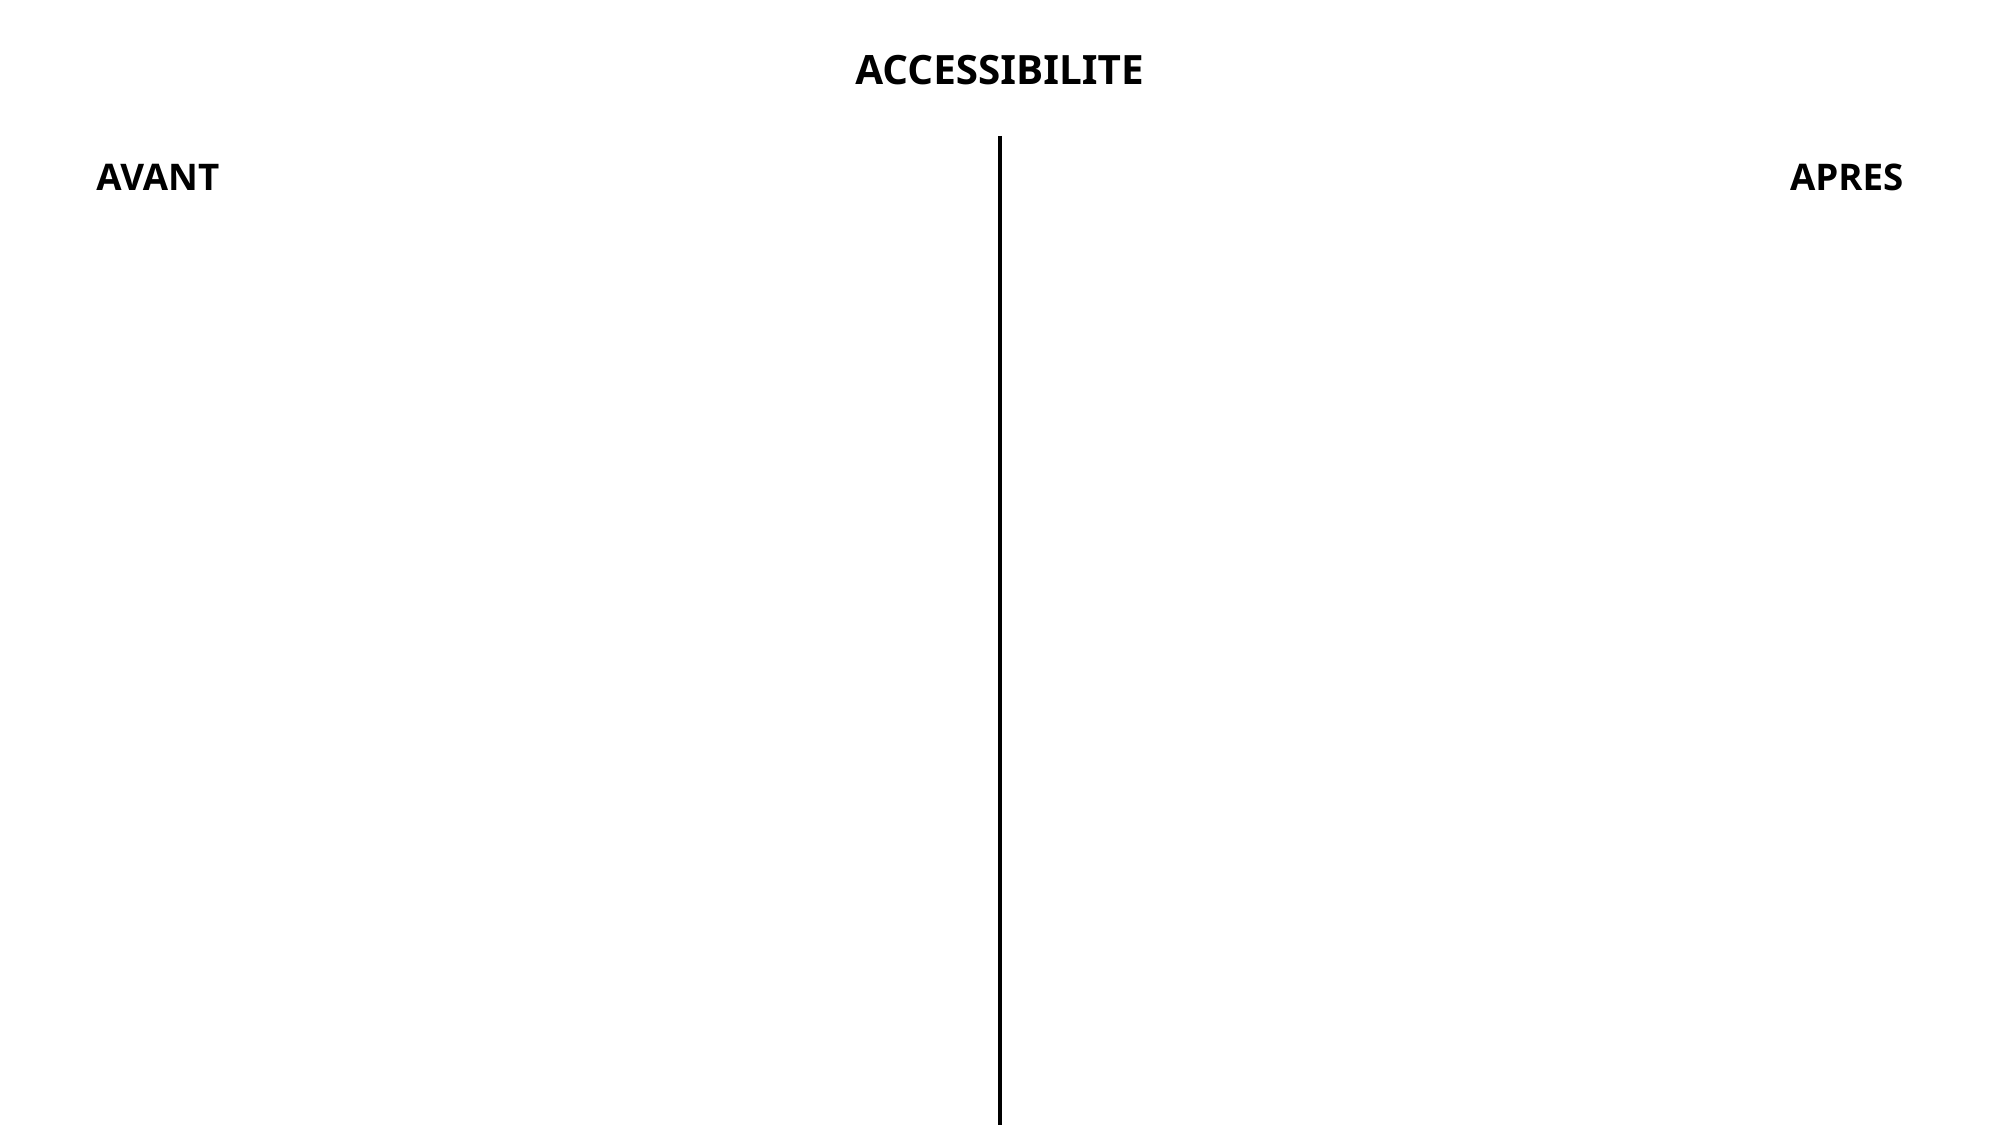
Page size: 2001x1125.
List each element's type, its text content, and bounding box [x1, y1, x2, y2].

title ACCESSIBILITE [811, 28, 1189, 115]
text_box APRES [1764, 135, 1919, 222]
text_box AVANT [81, 135, 236, 222]
